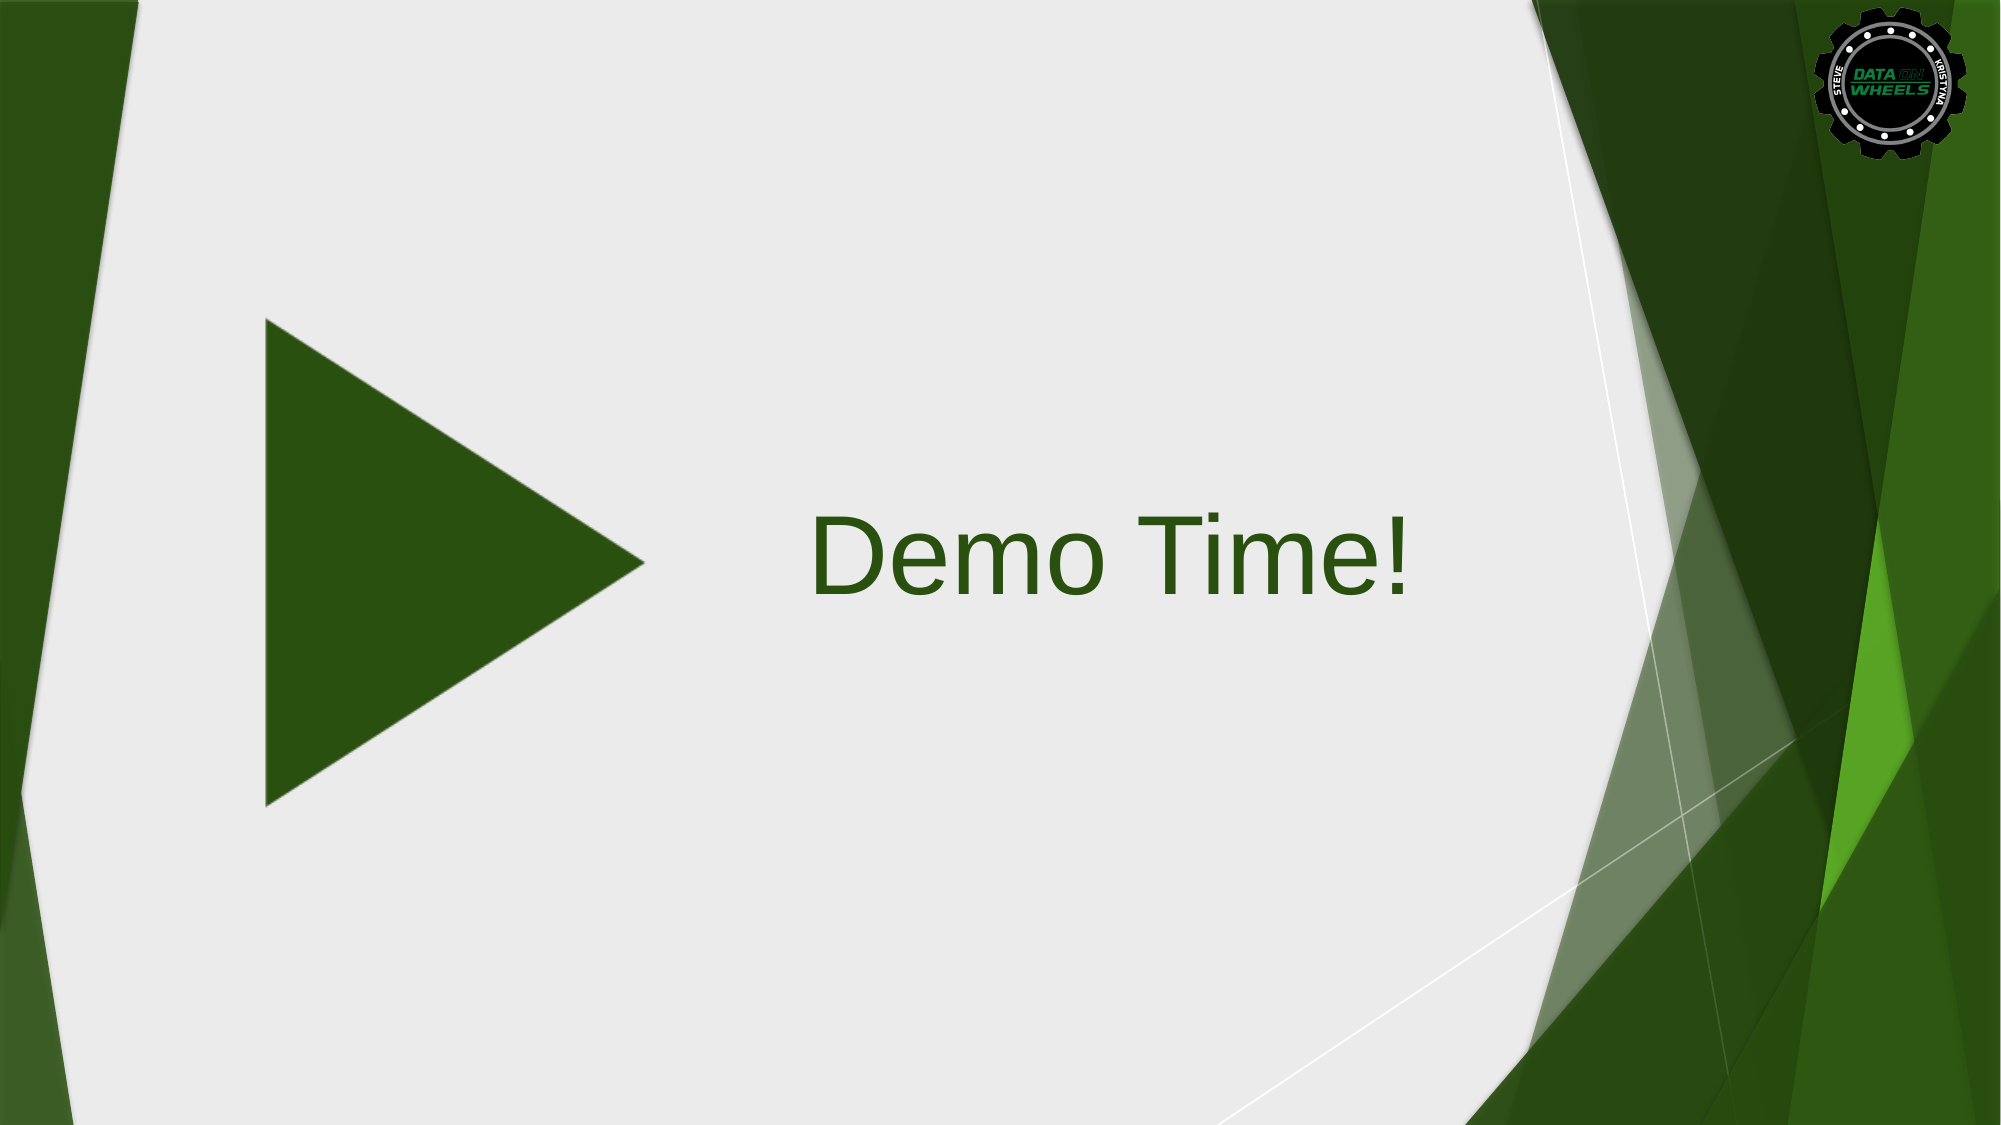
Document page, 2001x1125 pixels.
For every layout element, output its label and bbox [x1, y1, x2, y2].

picture [145, 253, 764, 873]
text_box [0, 0, 2000, 1125]
picture [1813, 6, 1967, 160]
